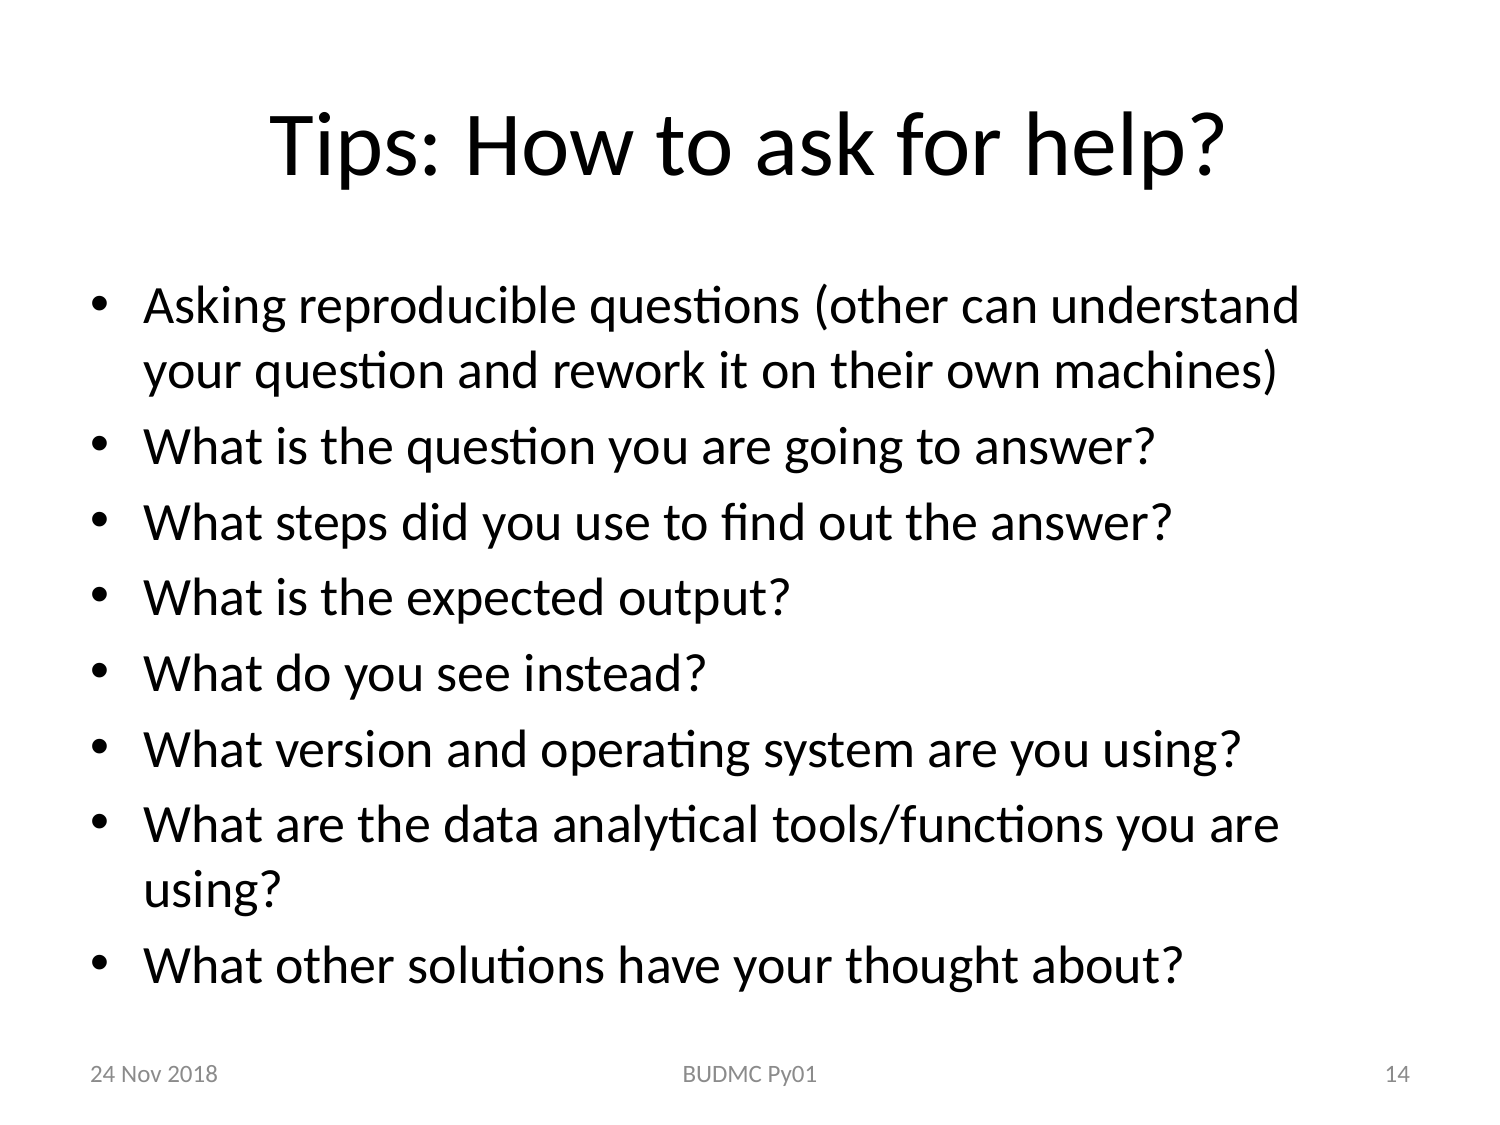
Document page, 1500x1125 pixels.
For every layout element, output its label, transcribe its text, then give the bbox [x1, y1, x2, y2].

title Tips: How to ask for help? [75, 45, 1425, 233]
footer BUDMC Py01 [512, 1042, 988, 1103]
slide_number 14 [1074, 1042, 1425, 1103]
list Asking reproducible questions (other can understand your question and rework it on their own machines) What is the question you are going to answer? What steps did you use to find out the answer? What is the expected output? What do you see instead? What version and operating system are you using? What are the data analytical tools/functions you are using? What other solutions have your thought about? [75, 262, 1425, 1005]
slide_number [75, 1042, 425, 1103]
